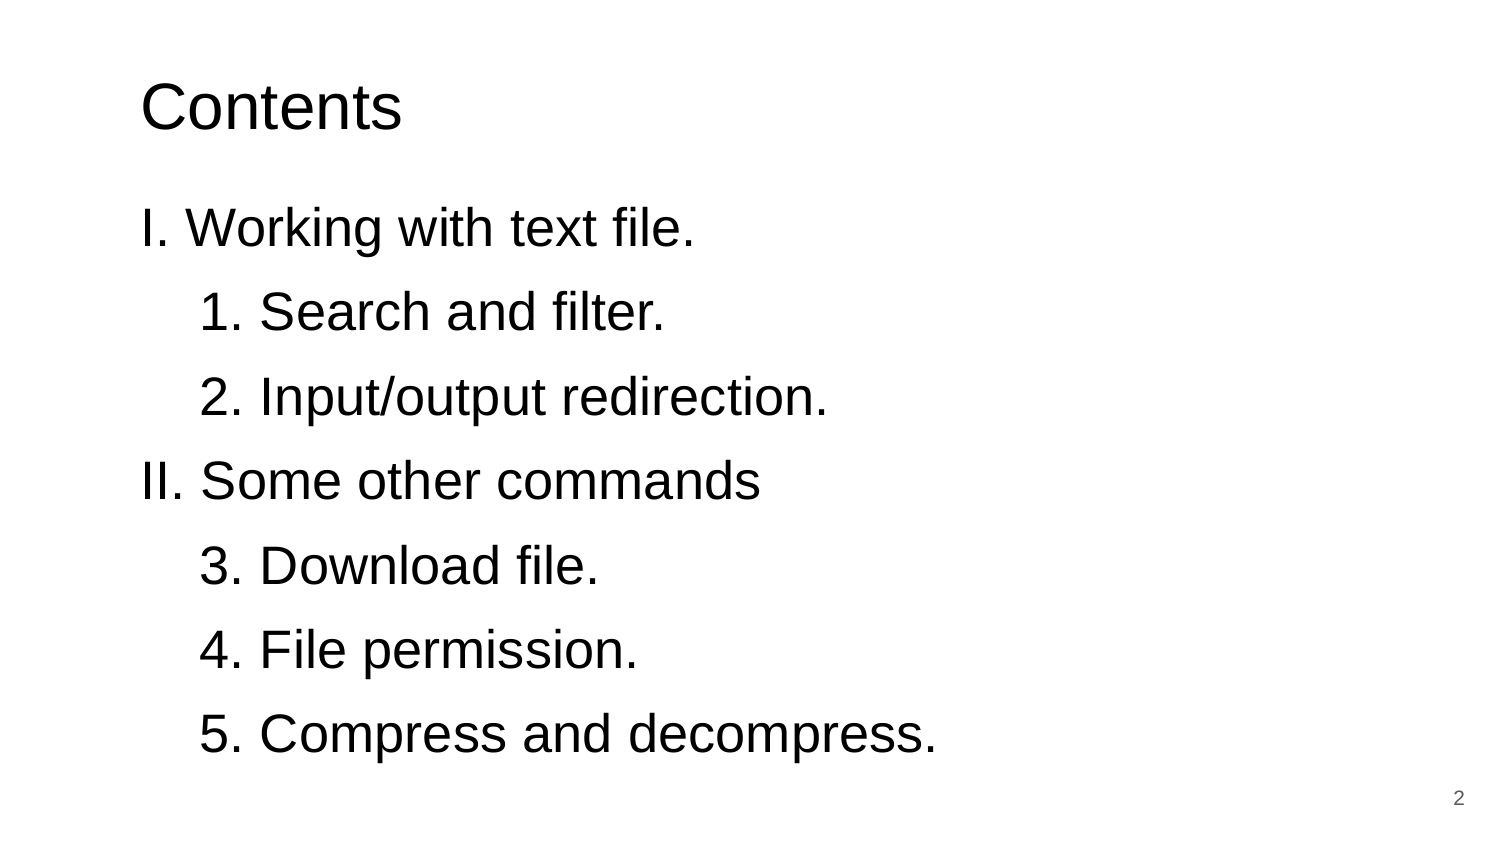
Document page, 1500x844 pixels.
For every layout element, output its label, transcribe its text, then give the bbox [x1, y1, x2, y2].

title Contents [125, 53, 477, 157]
subtitle I. Working with text file. 1. Search and filter. 2. Input/output redirection. II. Some other commands 3. Download file. 4. File permission. 5. Compress and decompress. [125, 157, 1375, 800]
slide_number ‹#› [1389, 764, 1480, 830]
